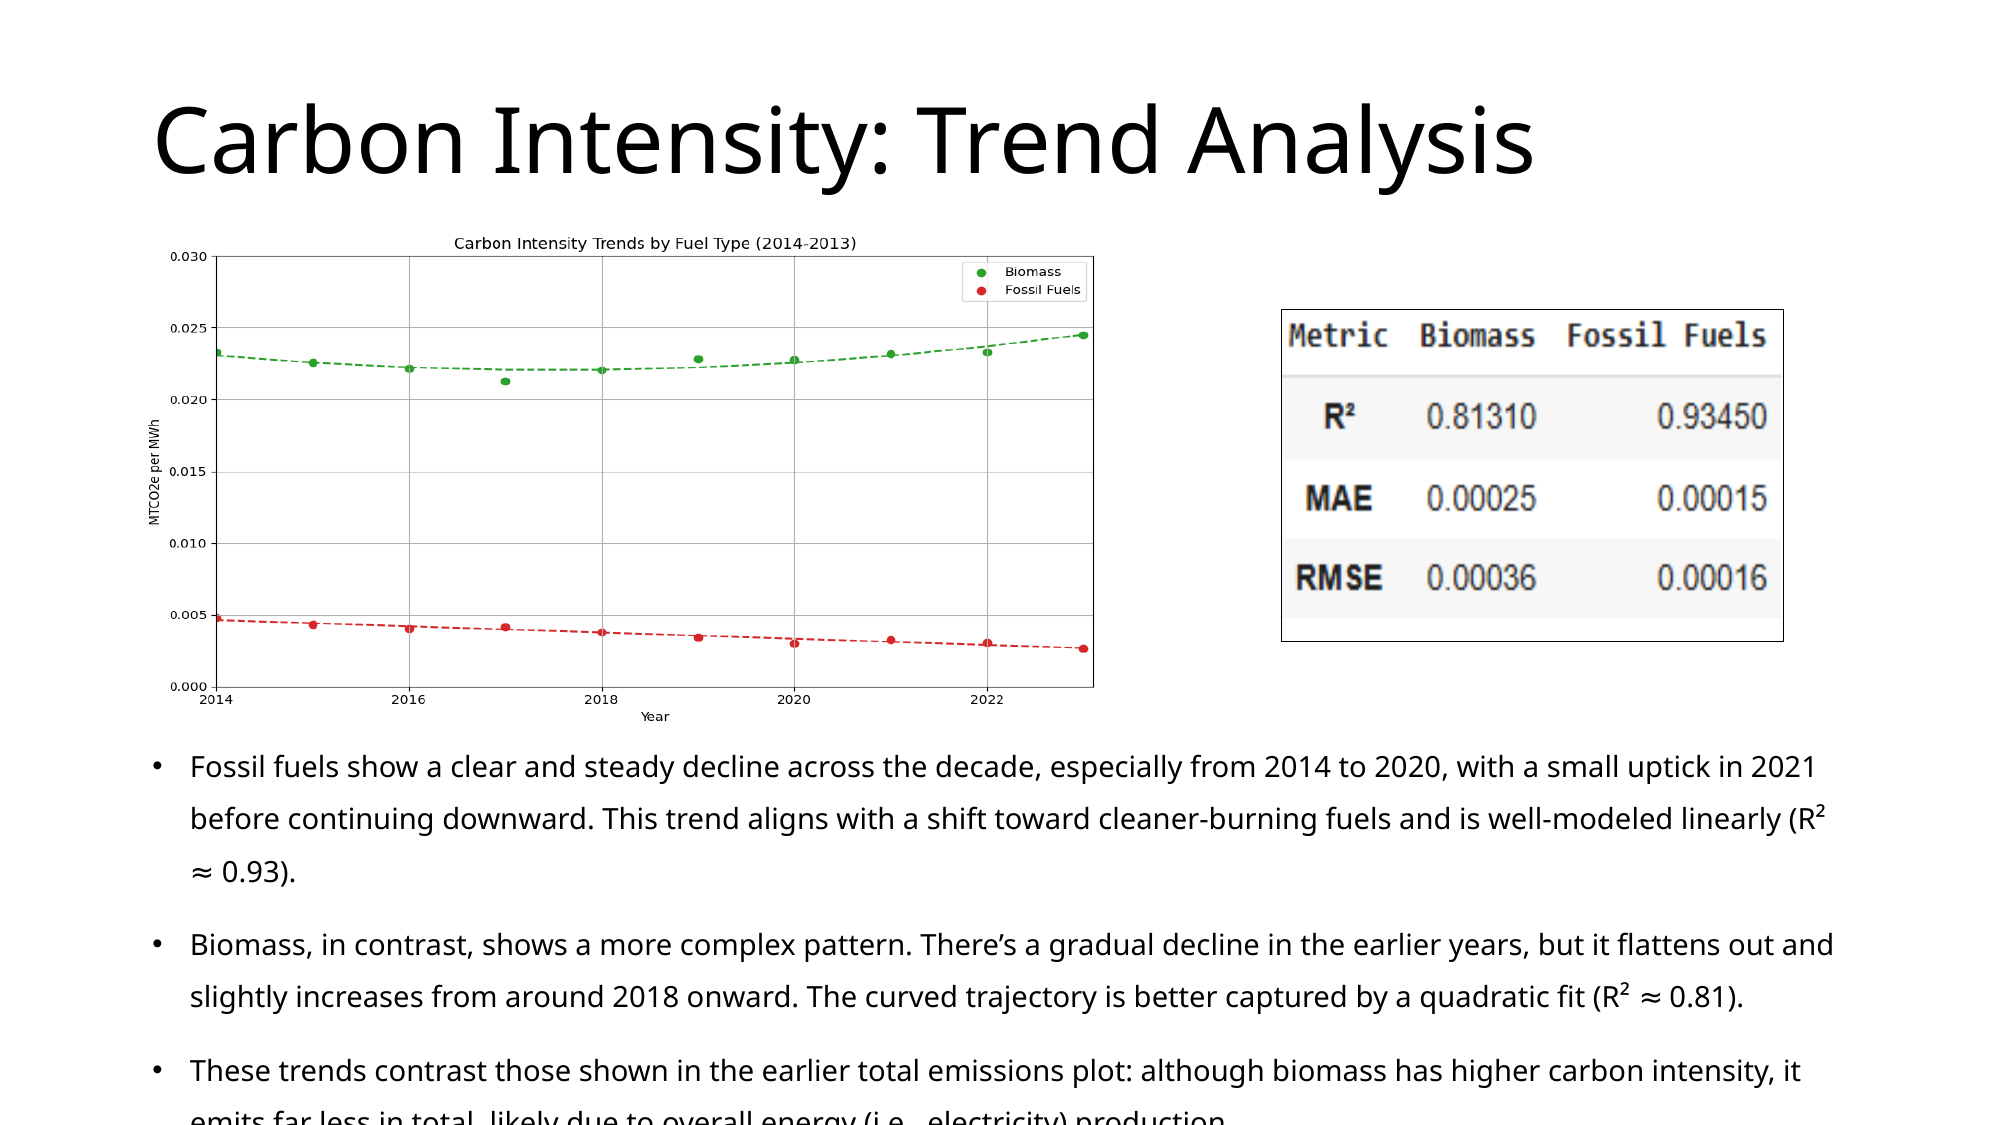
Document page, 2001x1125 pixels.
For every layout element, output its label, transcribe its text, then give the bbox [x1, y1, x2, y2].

picture [136, 227, 1110, 724]
title Carbon Intensity: Trend Analysis [137, 59, 1863, 228]
picture [1281, 308, 1784, 643]
list Fossil fuels show a clear and steady decline across the decade, especially from 2014 to 2020, with a small uptick in 2021 before continuing downward. This trend aligns with a shift toward cleaner-burning fuels and is well-modeled linearly (R² ≈ 0.93). Biomass, in contrast, shows a more complex pattern. There’s a gradual decline in the earlier years, but it flattens out and slightly increases from around 2018 onward. The curved trajectory is better captured by a quadratic fit (R² ≈ 0.81). These trends contrast those shown in the earlier total emissions plot: although biomass has higher carbon intensity, it emits far less in total, likely due to overall energy (i.e., electricity) production. [137, 723, 1863, 1101]
